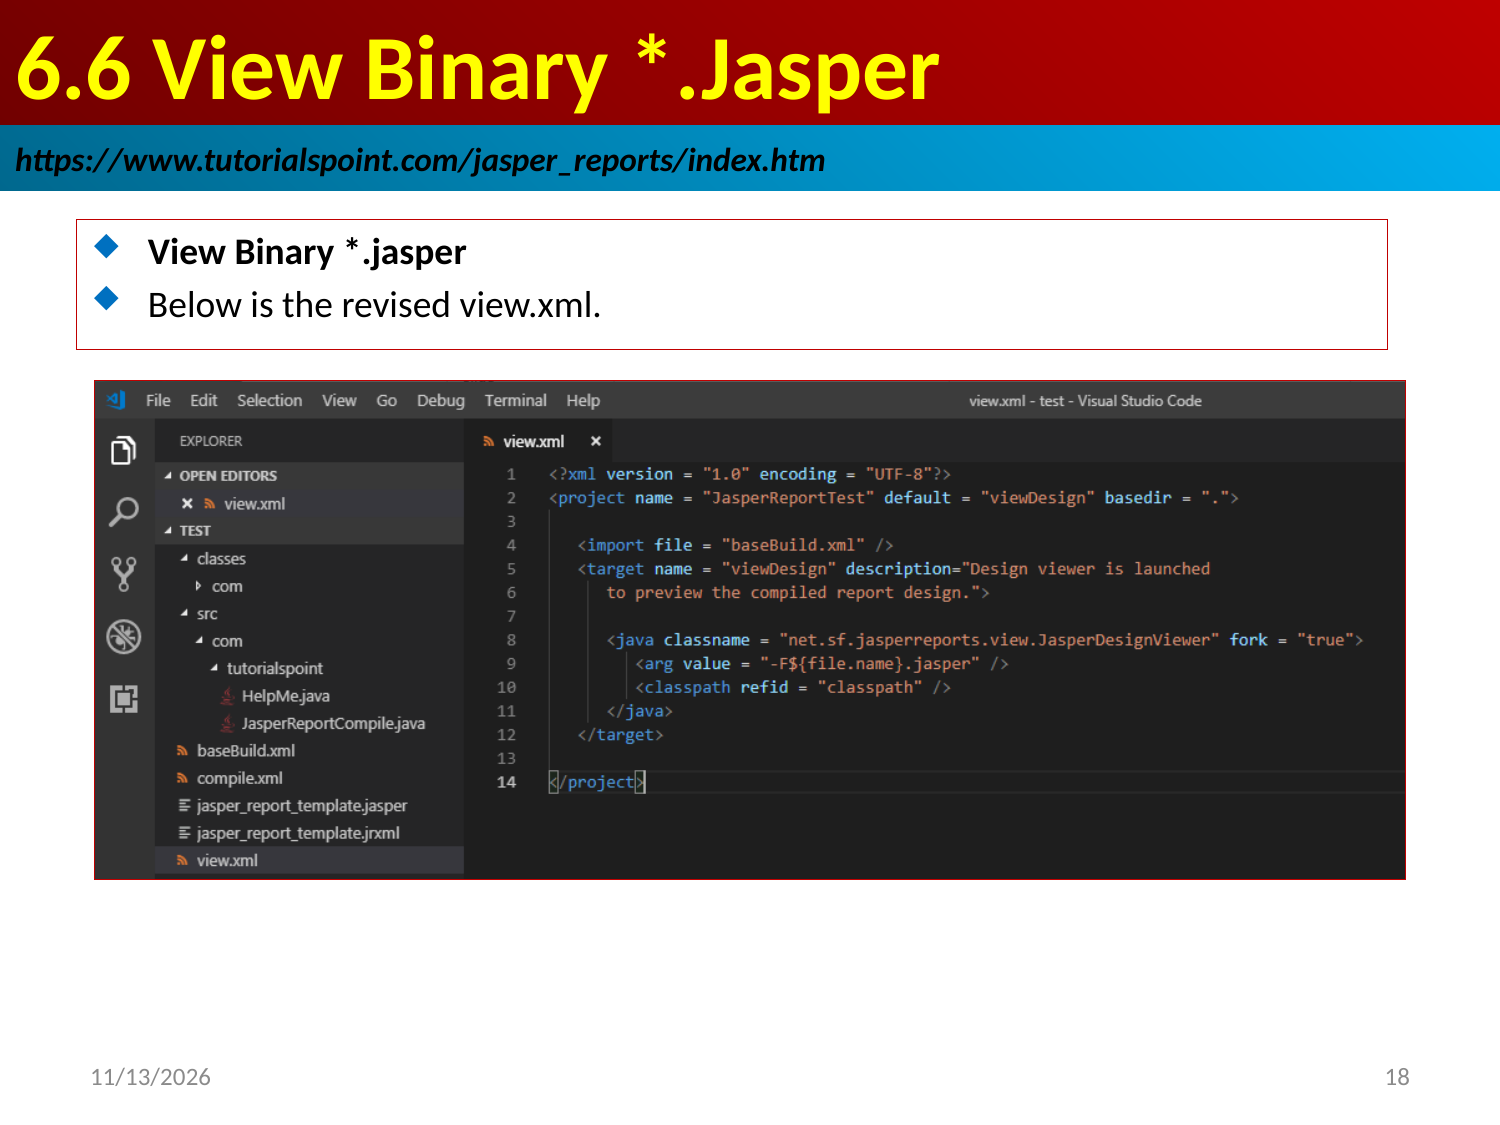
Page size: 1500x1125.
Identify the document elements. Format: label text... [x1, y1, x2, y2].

picture [94, 380, 1406, 881]
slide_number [75, 1042, 425, 1109]
title 6.6 View Binary *.Jasper [0, 0, 1500, 125]
text_box https://www.tutorialspoint.com/jasper_reports/index.htm [0, 125, 1500, 191]
slide_number 18 [1074, 1042, 1425, 1109]
subtitle View Binary *.jasper Below is the revised view.xml. [76, 219, 1388, 350]
